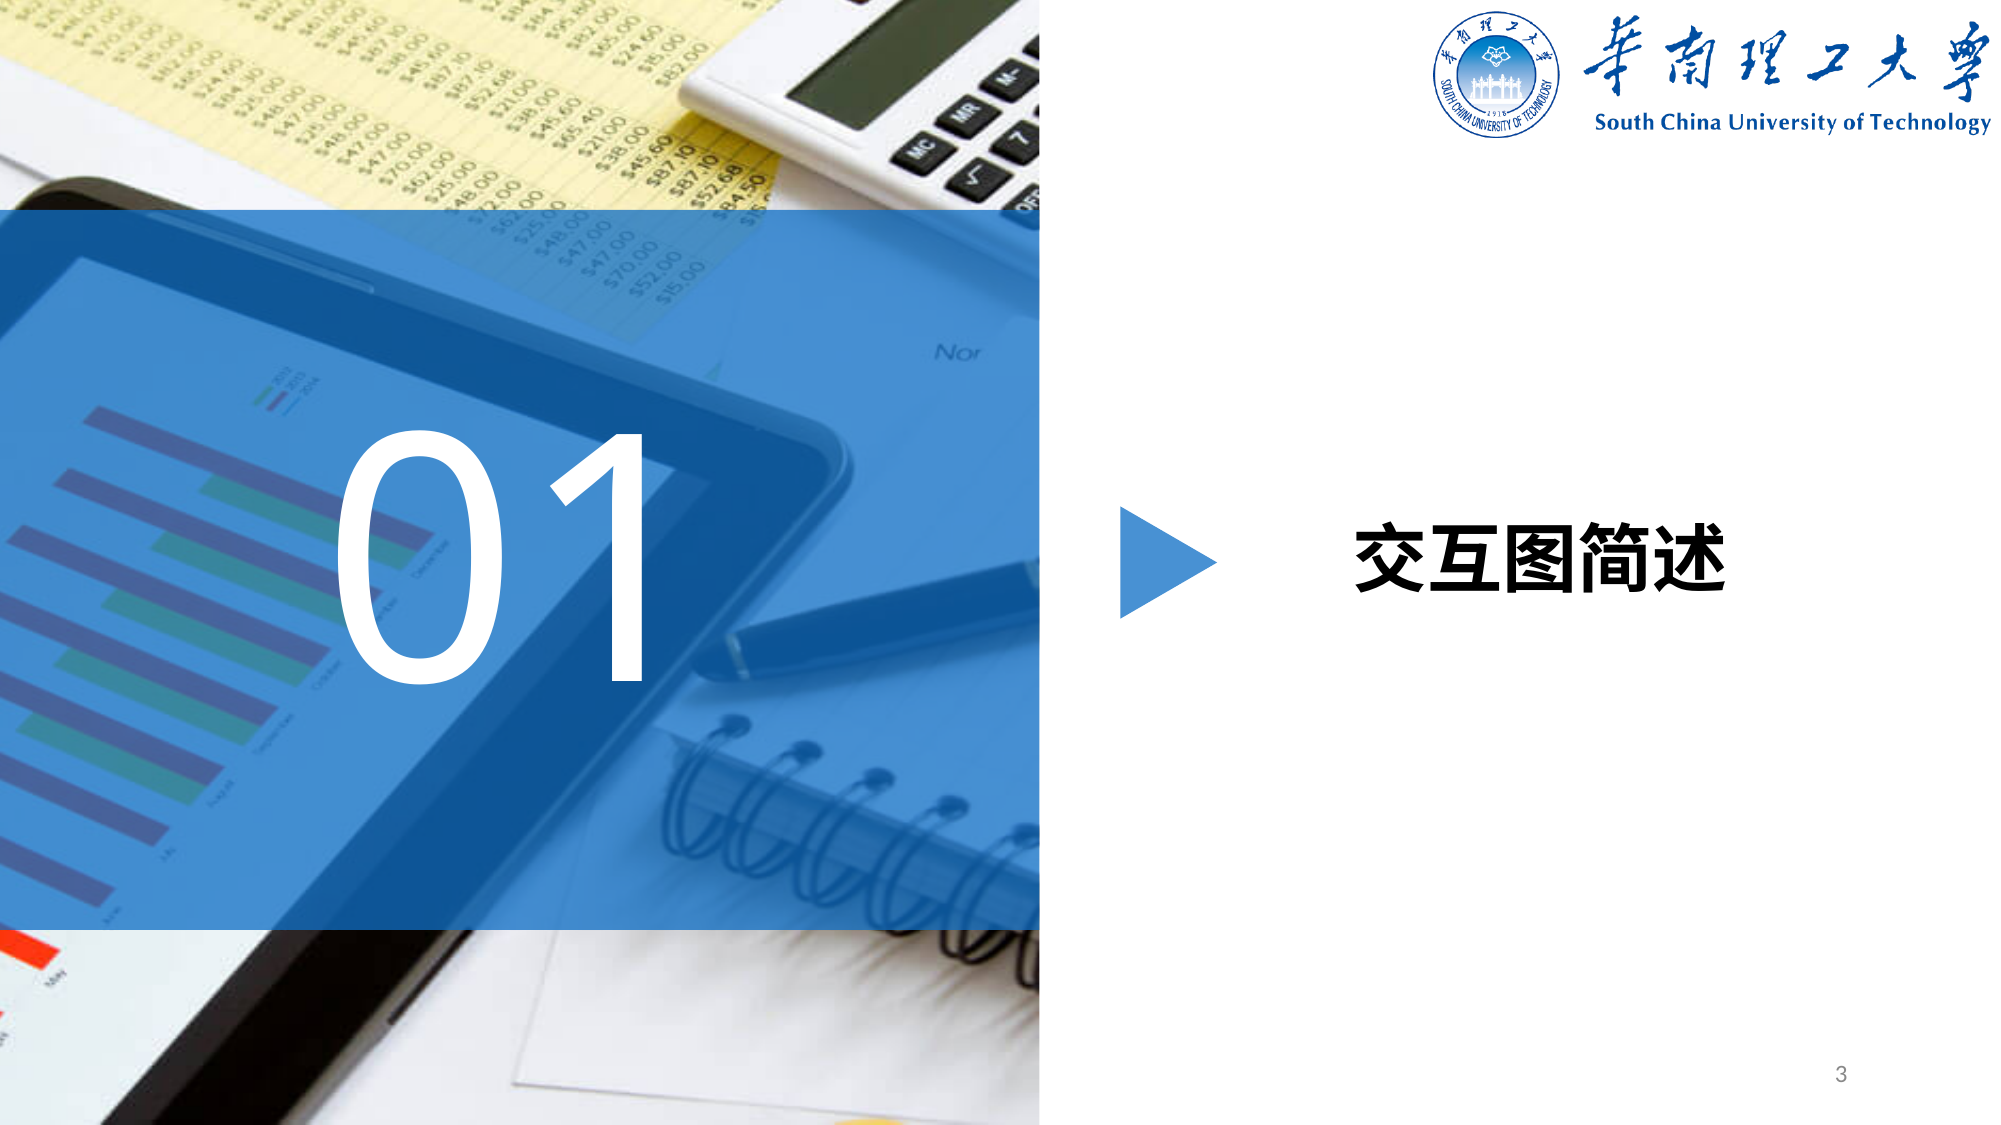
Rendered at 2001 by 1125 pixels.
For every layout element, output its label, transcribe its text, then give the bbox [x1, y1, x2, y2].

text_box [1119, 504, 1220, 621]
text_box [0, 0, 1040, 209]
picture [1433, 11, 1991, 138]
text_box [0, 930, 1040, 1125]
slide_number 3 [1412, 1042, 1863, 1103]
text_box 交互图简述 [1127, 448, 1953, 677]
text_box 01 [0, 209, 1040, 930]
